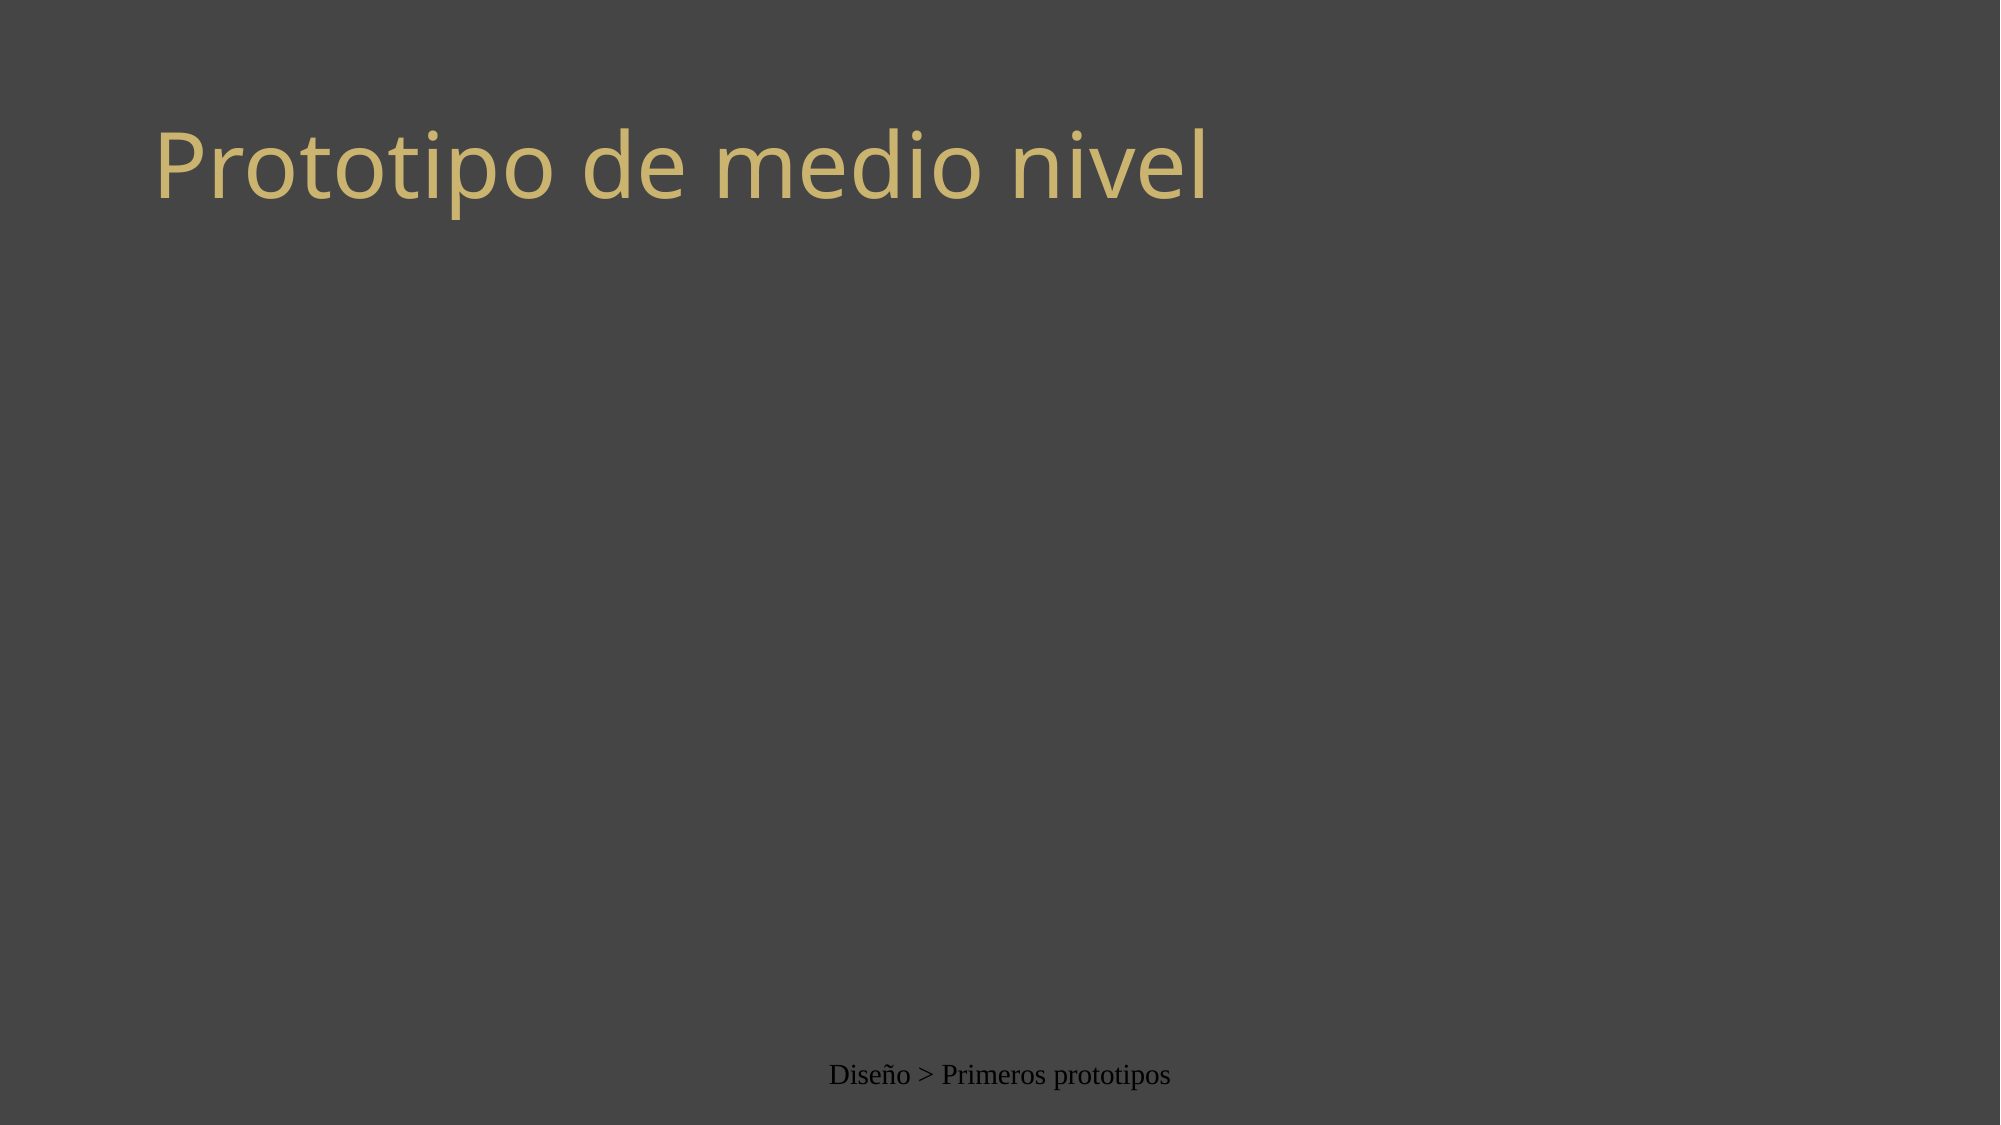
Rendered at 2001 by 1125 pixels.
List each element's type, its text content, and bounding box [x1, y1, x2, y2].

title Prototipo de medio nivel [137, 59, 1863, 278]
footer Diseño > Primeros prototipos [662, 1042, 1338, 1103]
